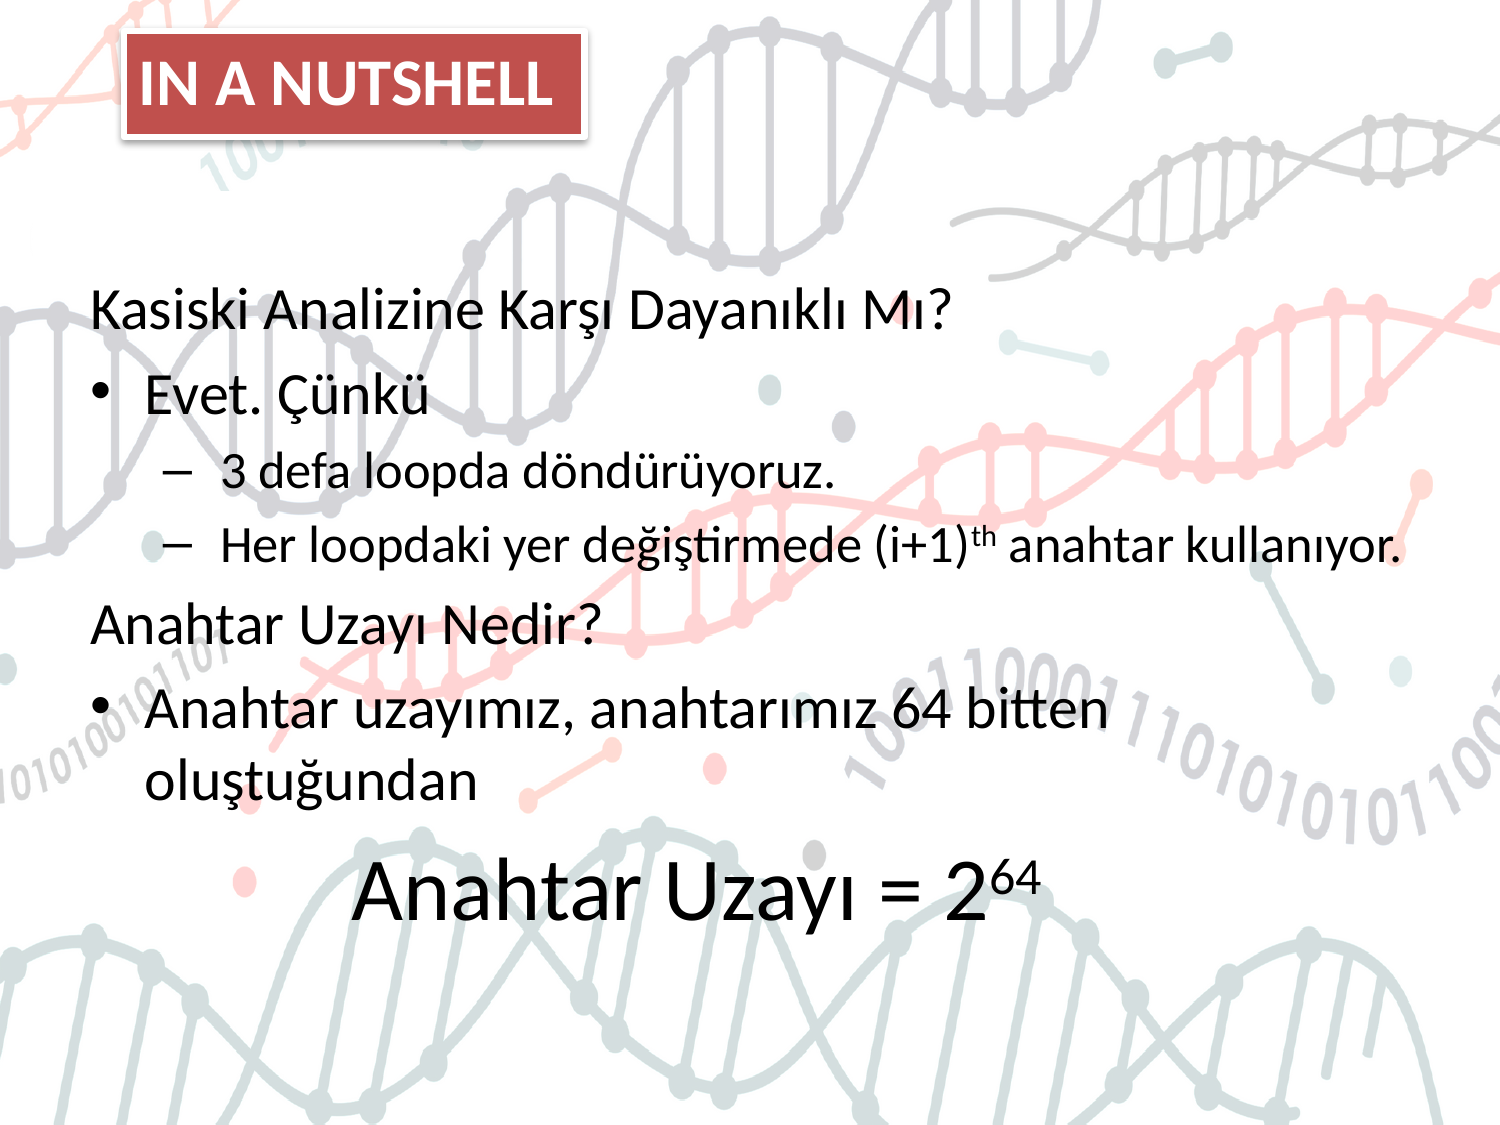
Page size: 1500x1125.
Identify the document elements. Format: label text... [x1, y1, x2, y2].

list Kasiski Analizine Karşı Dayanıklı Mı? Evet. Çünkü 3 defa loopda döndürüyoruz. Her loopdaki yer değiştirmede (i+1)th anahtar kullanıyor. Anahtar Uzayı Nedir? Anahtar uzayımız, anahtarımız 64 bitten oluştuğundan Anahtar Uzayı = 264 [75, 262, 1425, 1005]
text_box IN A NUTSHELL [121, 28, 588, 140]
